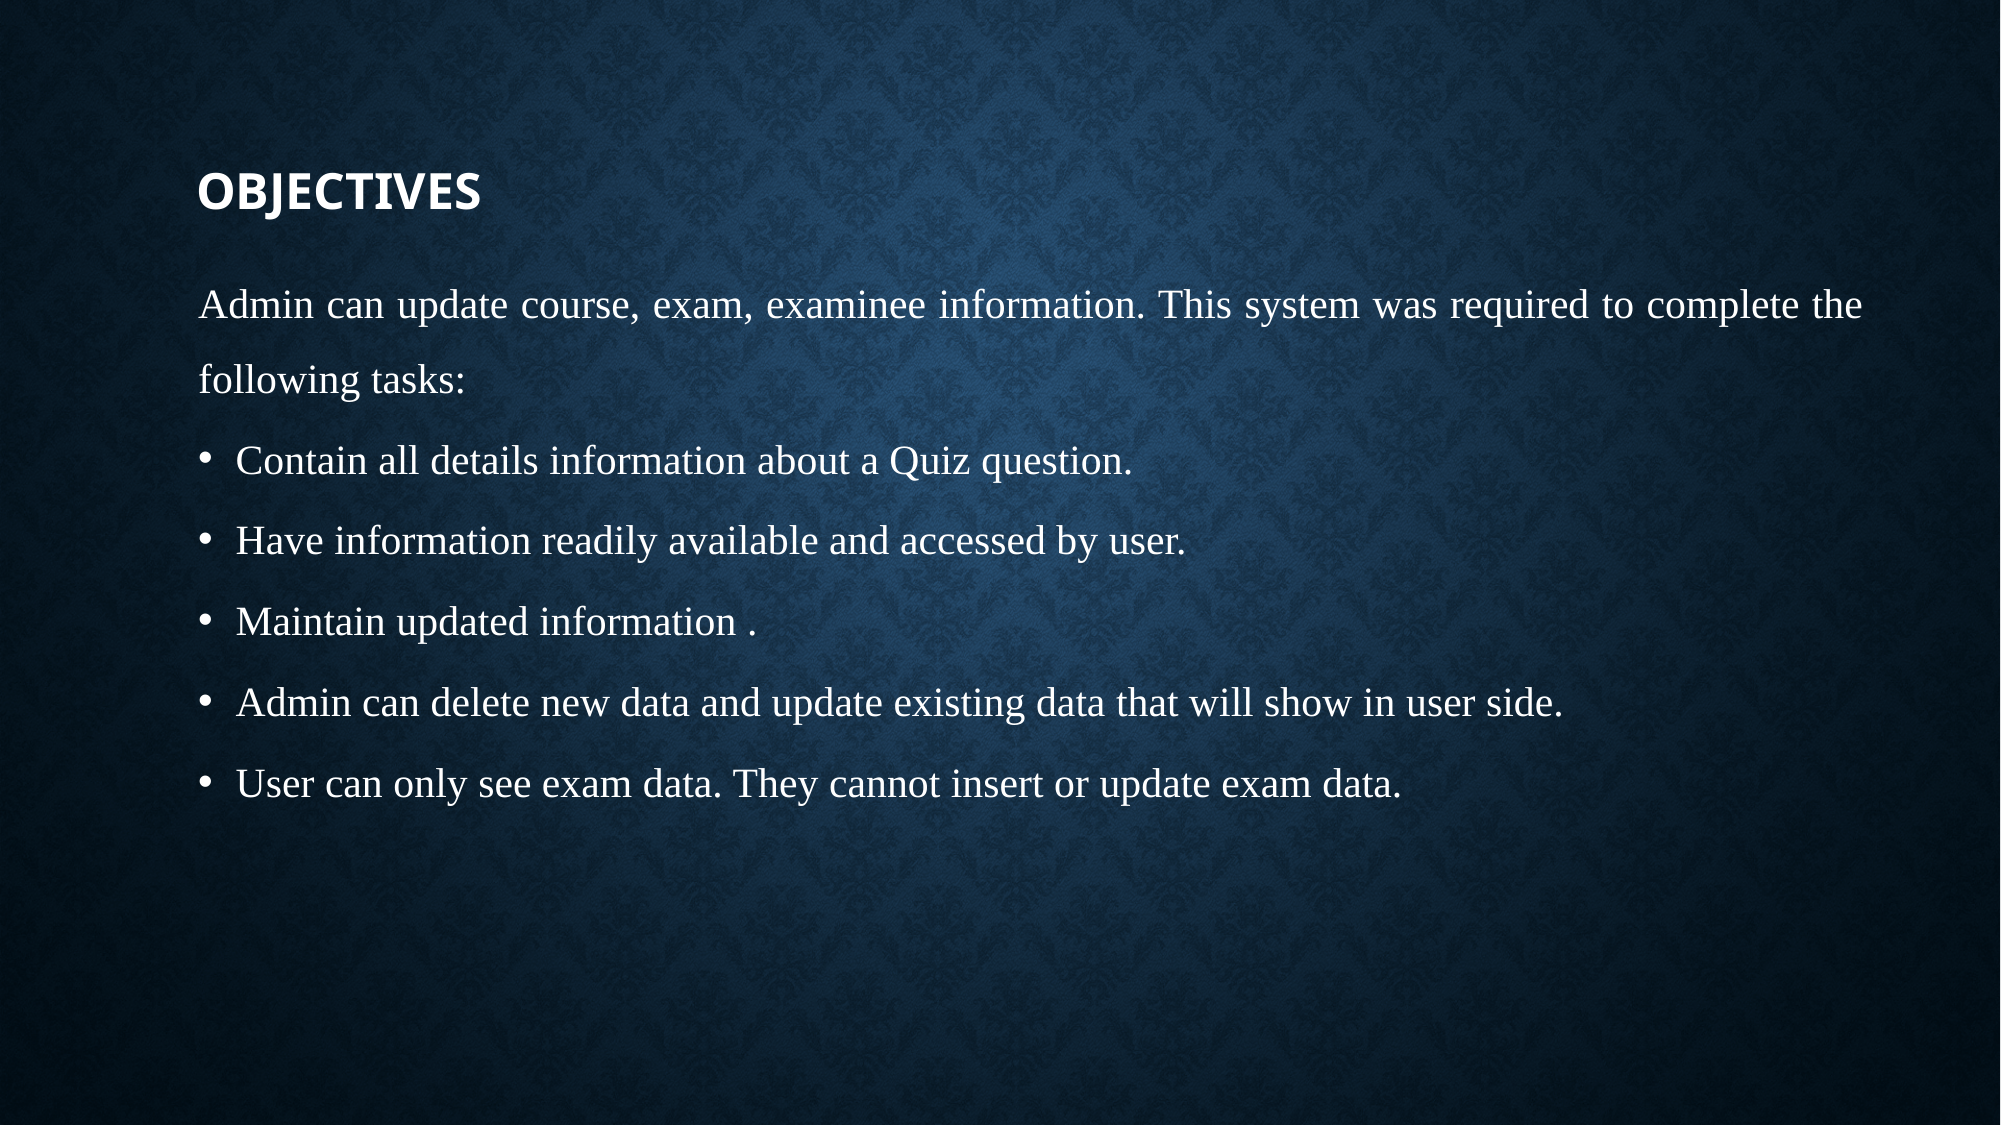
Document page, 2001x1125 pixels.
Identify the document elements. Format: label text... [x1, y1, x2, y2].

list Admin can update course, exam, examinee information. This system was required to complete the following tasks: Contain all details information about a Quiz question. Have information readily available and accessed by user. Maintain updated information . Admin can delete new data and update existing data that will show in user side. User can only see exam data. They cannot insert or update exam data. [183, 243, 1880, 978]
title Objectives [181, 143, 1880, 244]
